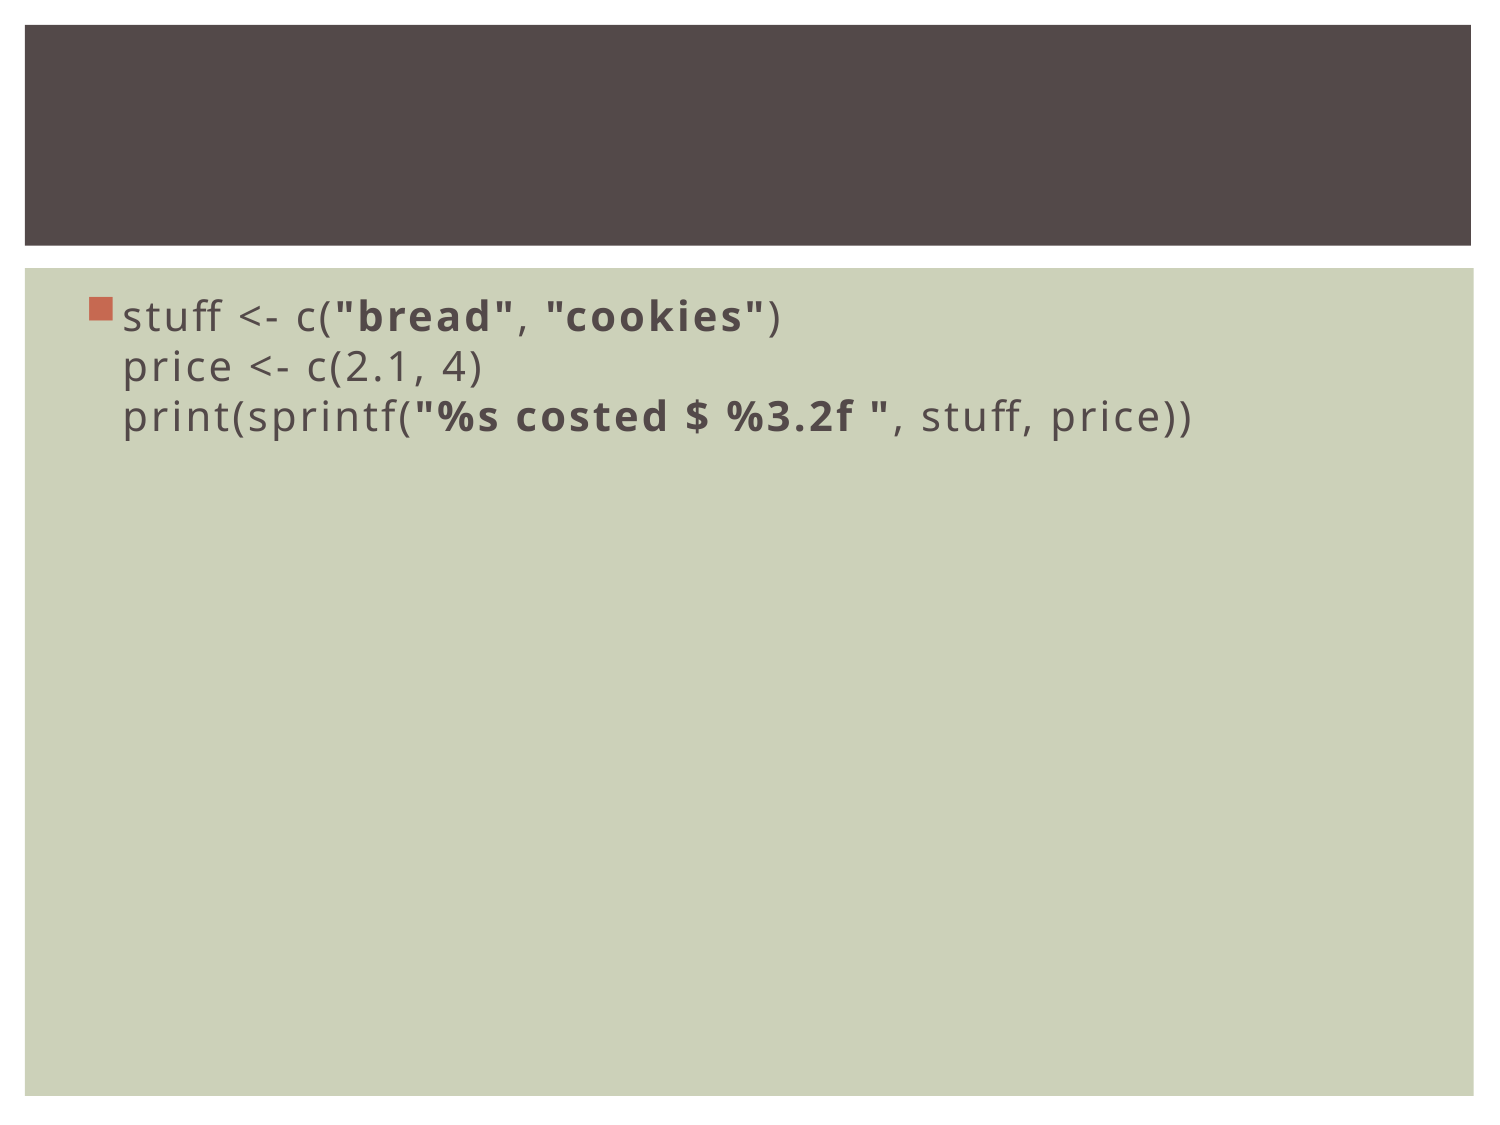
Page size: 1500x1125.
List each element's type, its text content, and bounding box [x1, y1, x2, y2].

list stuff <- c("bread", "cookies") price <- c(2.1, 4) print(sprintf("%s costed $ %3.2f ", stuff, price)) [62, 281, 1442, 1005]
